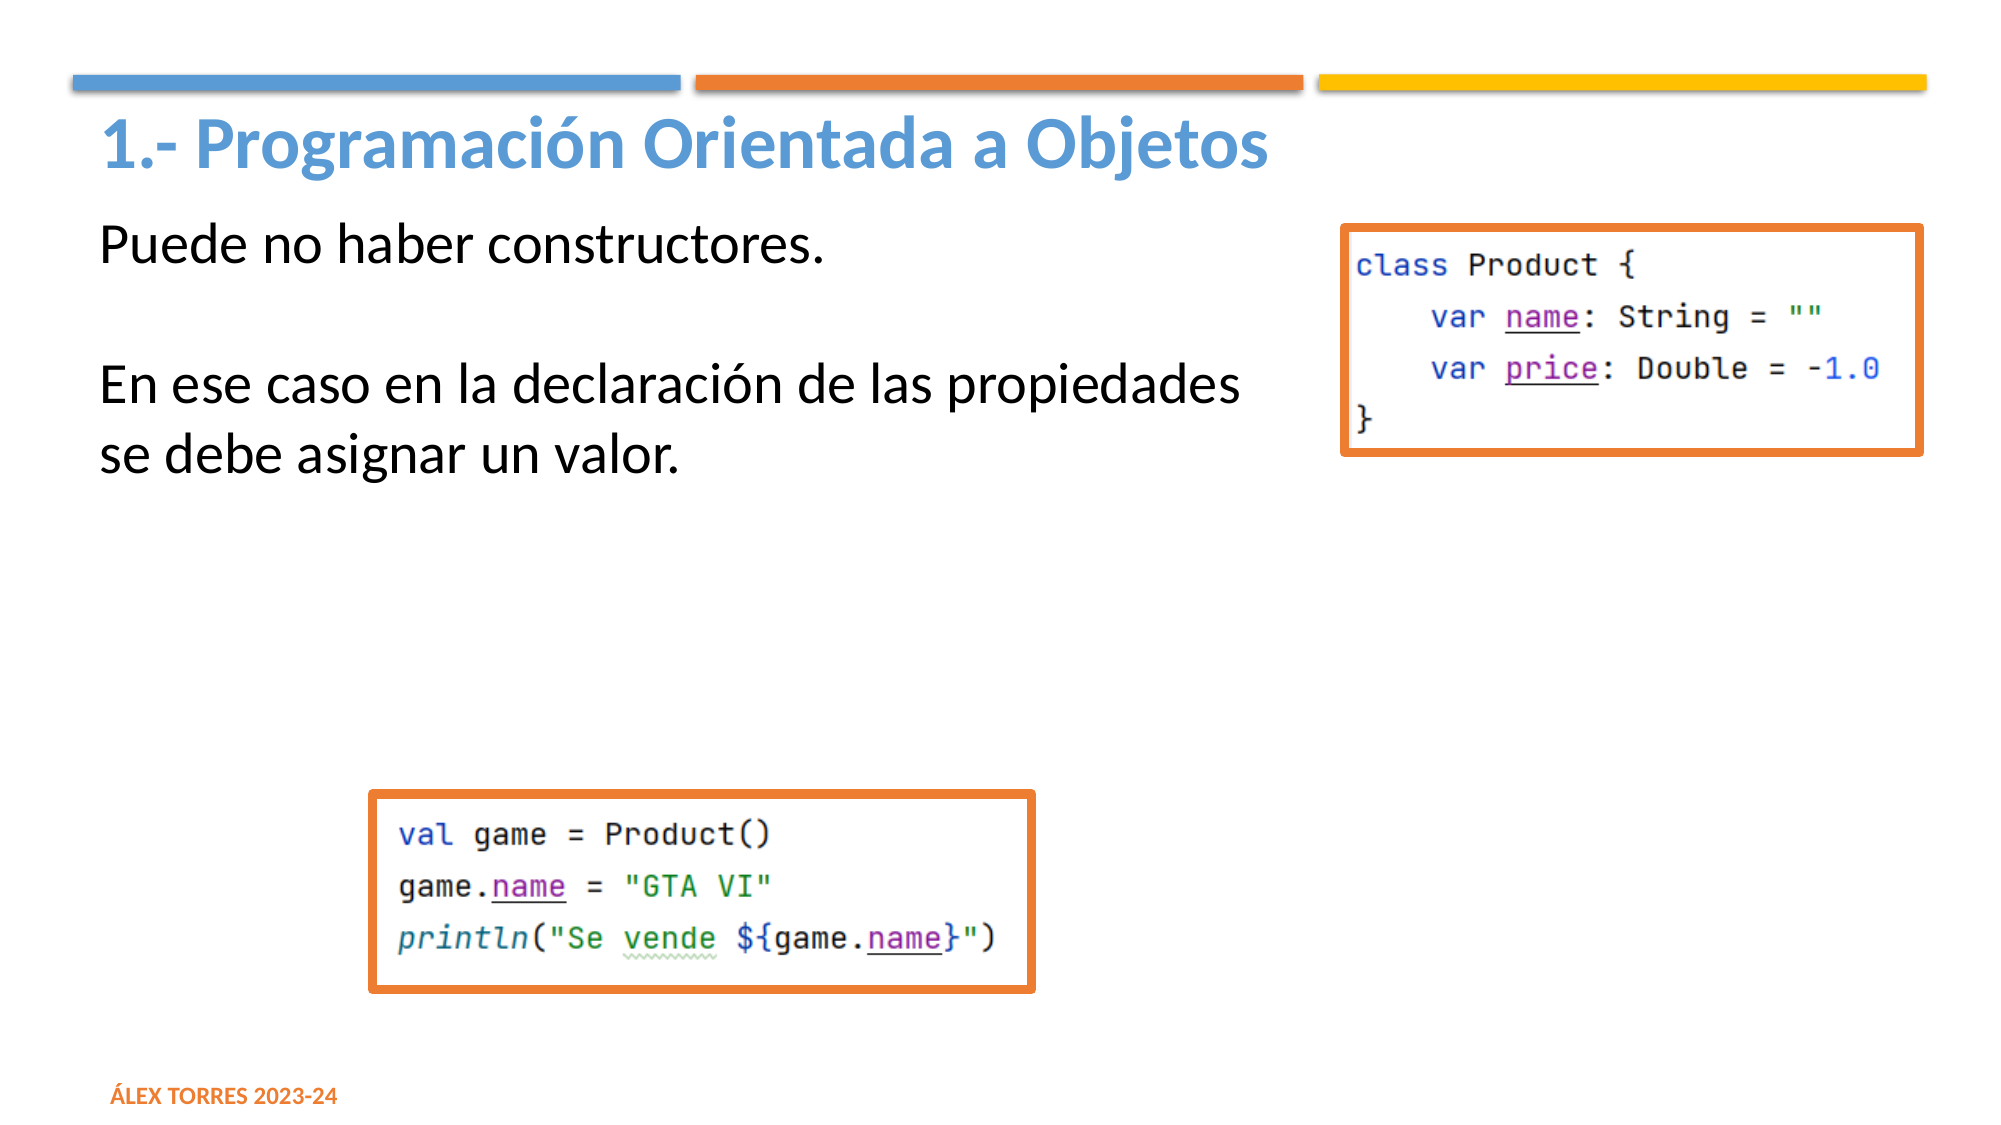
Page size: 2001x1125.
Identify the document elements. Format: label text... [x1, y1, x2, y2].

text_box 1.- Programación Orientada a Objetos [85, 78, 1915, 188]
picture [376, 798, 1028, 986]
text_box Puede no haber constructores. En ese caso en la declaración de las propiedades se debe asignar un valor. [85, 190, 1319, 1074]
picture [1348, 231, 1916, 449]
